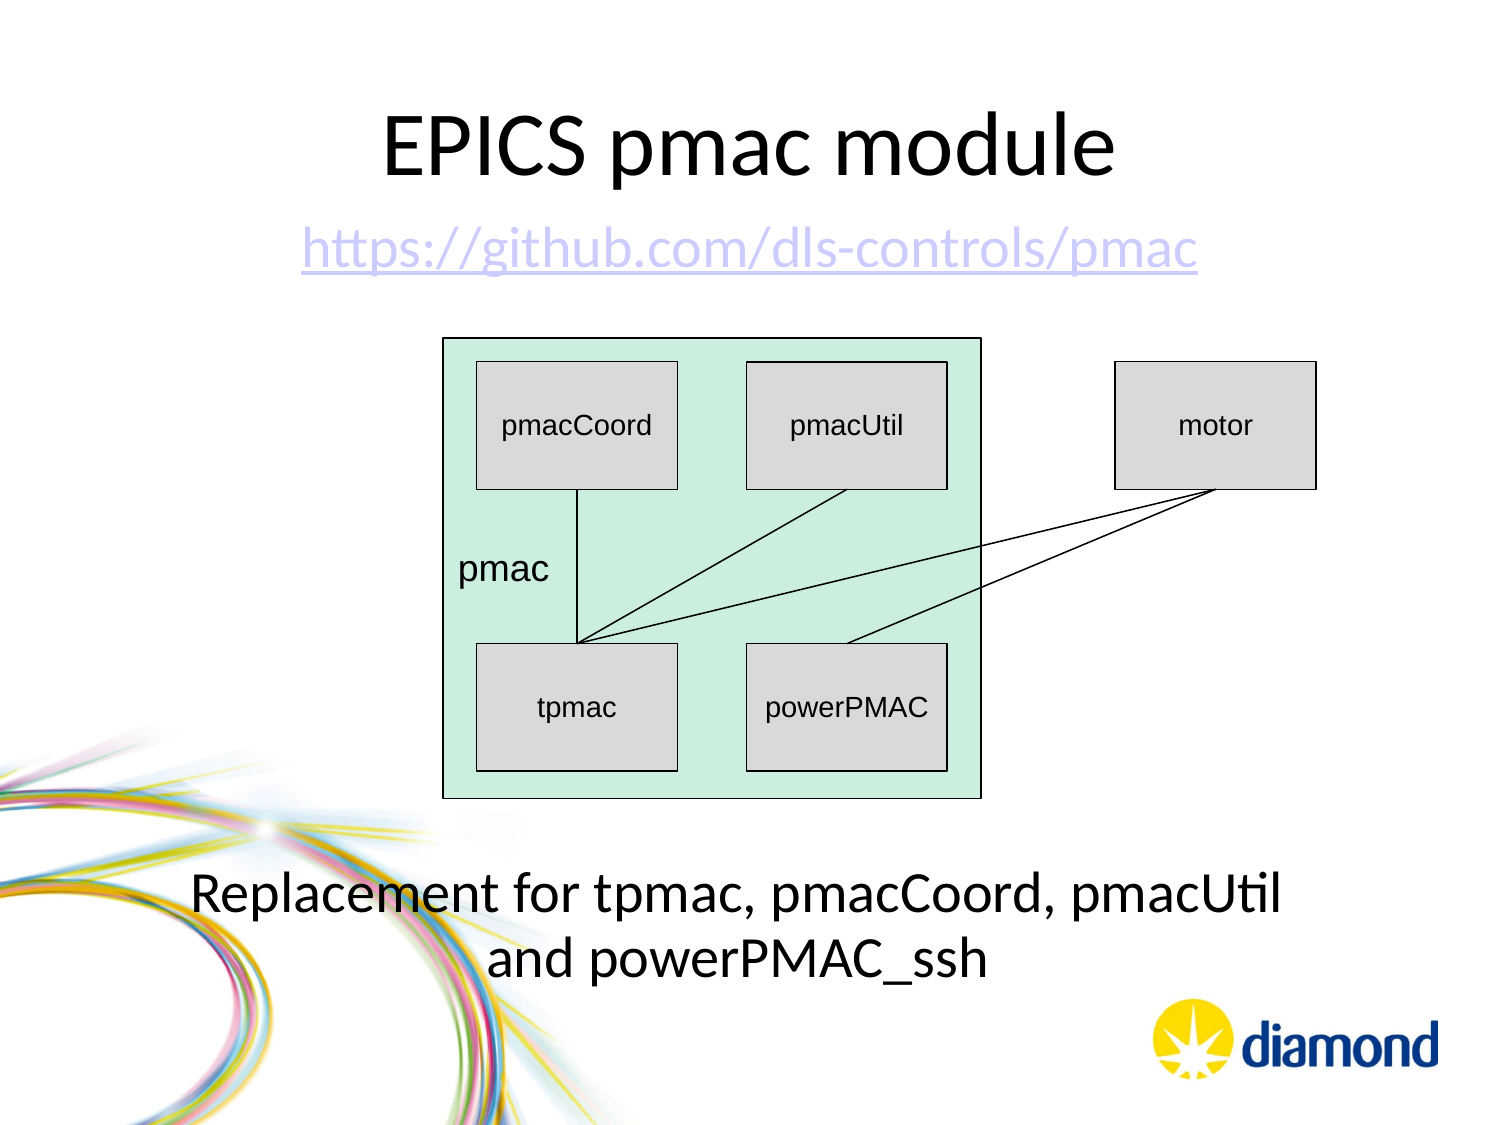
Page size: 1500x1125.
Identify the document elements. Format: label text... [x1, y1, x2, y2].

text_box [576, 489, 844, 644]
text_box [846, 489, 1216, 644]
text_box pmacUtil [746, 361, 948, 486]
text_box motor [1115, 361, 1316, 490]
text_box pmacCoord [476, 361, 678, 490]
picture [0, 587, 1438, 1125]
text_box Replacement for tpmac, pmacCoord, pmacUtil and powerPMAC_ssh [75, 852, 1400, 998]
text_box https://github.com/dls-controls/pmac [74, 208, 1425, 327]
text_box pmac [442, 338, 982, 799]
text_box EPICS pmac module [74, 45, 1425, 208]
text_box powerPMAC [746, 653, 948, 772]
text_box tpmac [476, 643, 678, 772]
